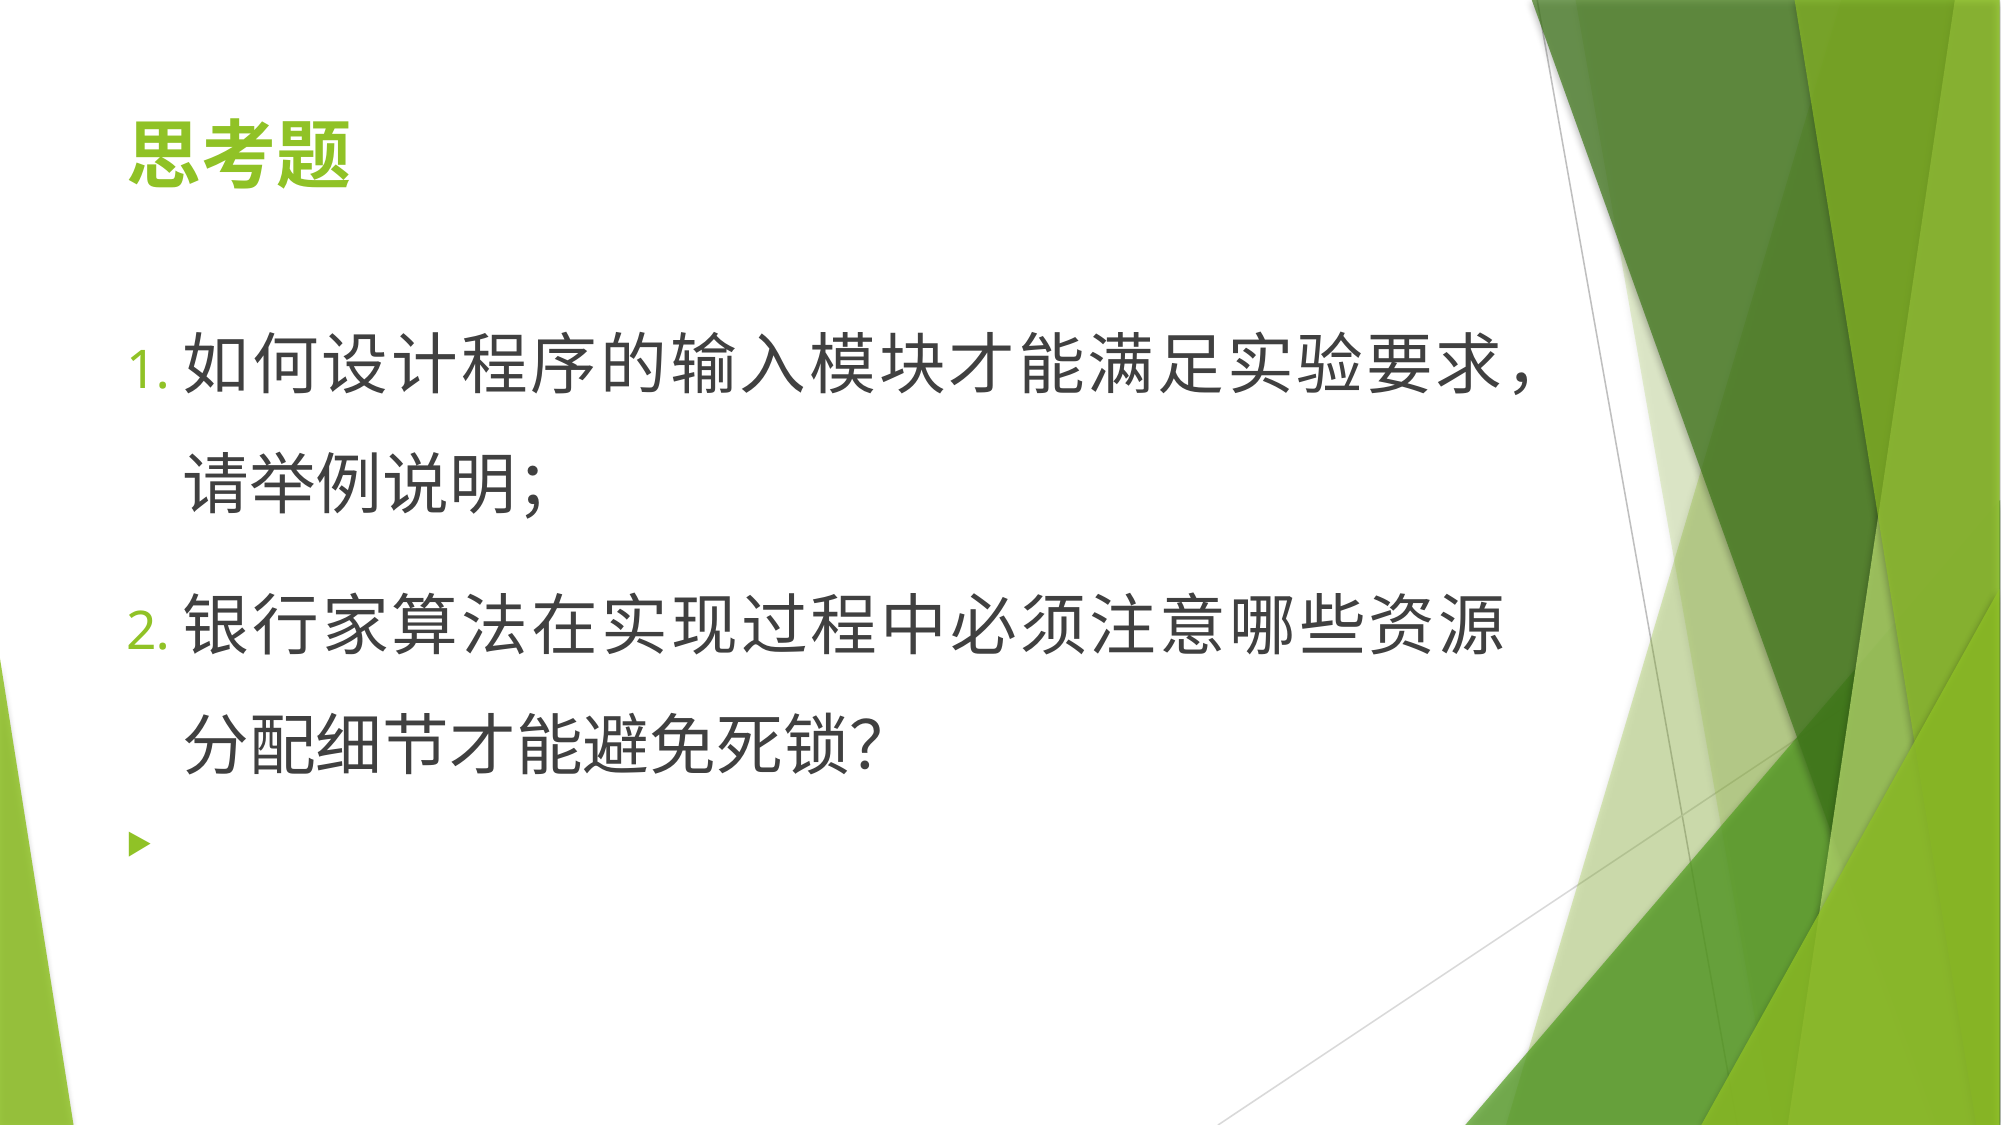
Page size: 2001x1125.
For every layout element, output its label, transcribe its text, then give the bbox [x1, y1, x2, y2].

list 如何设计程序的输入模块才能满足实验要求，请举例说明； 银行家算法在实现过程中必须注意哪些资源分配细节才能避免死锁？ [111, 274, 1522, 954]
title 思考题 [111, 99, 1522, 274]
